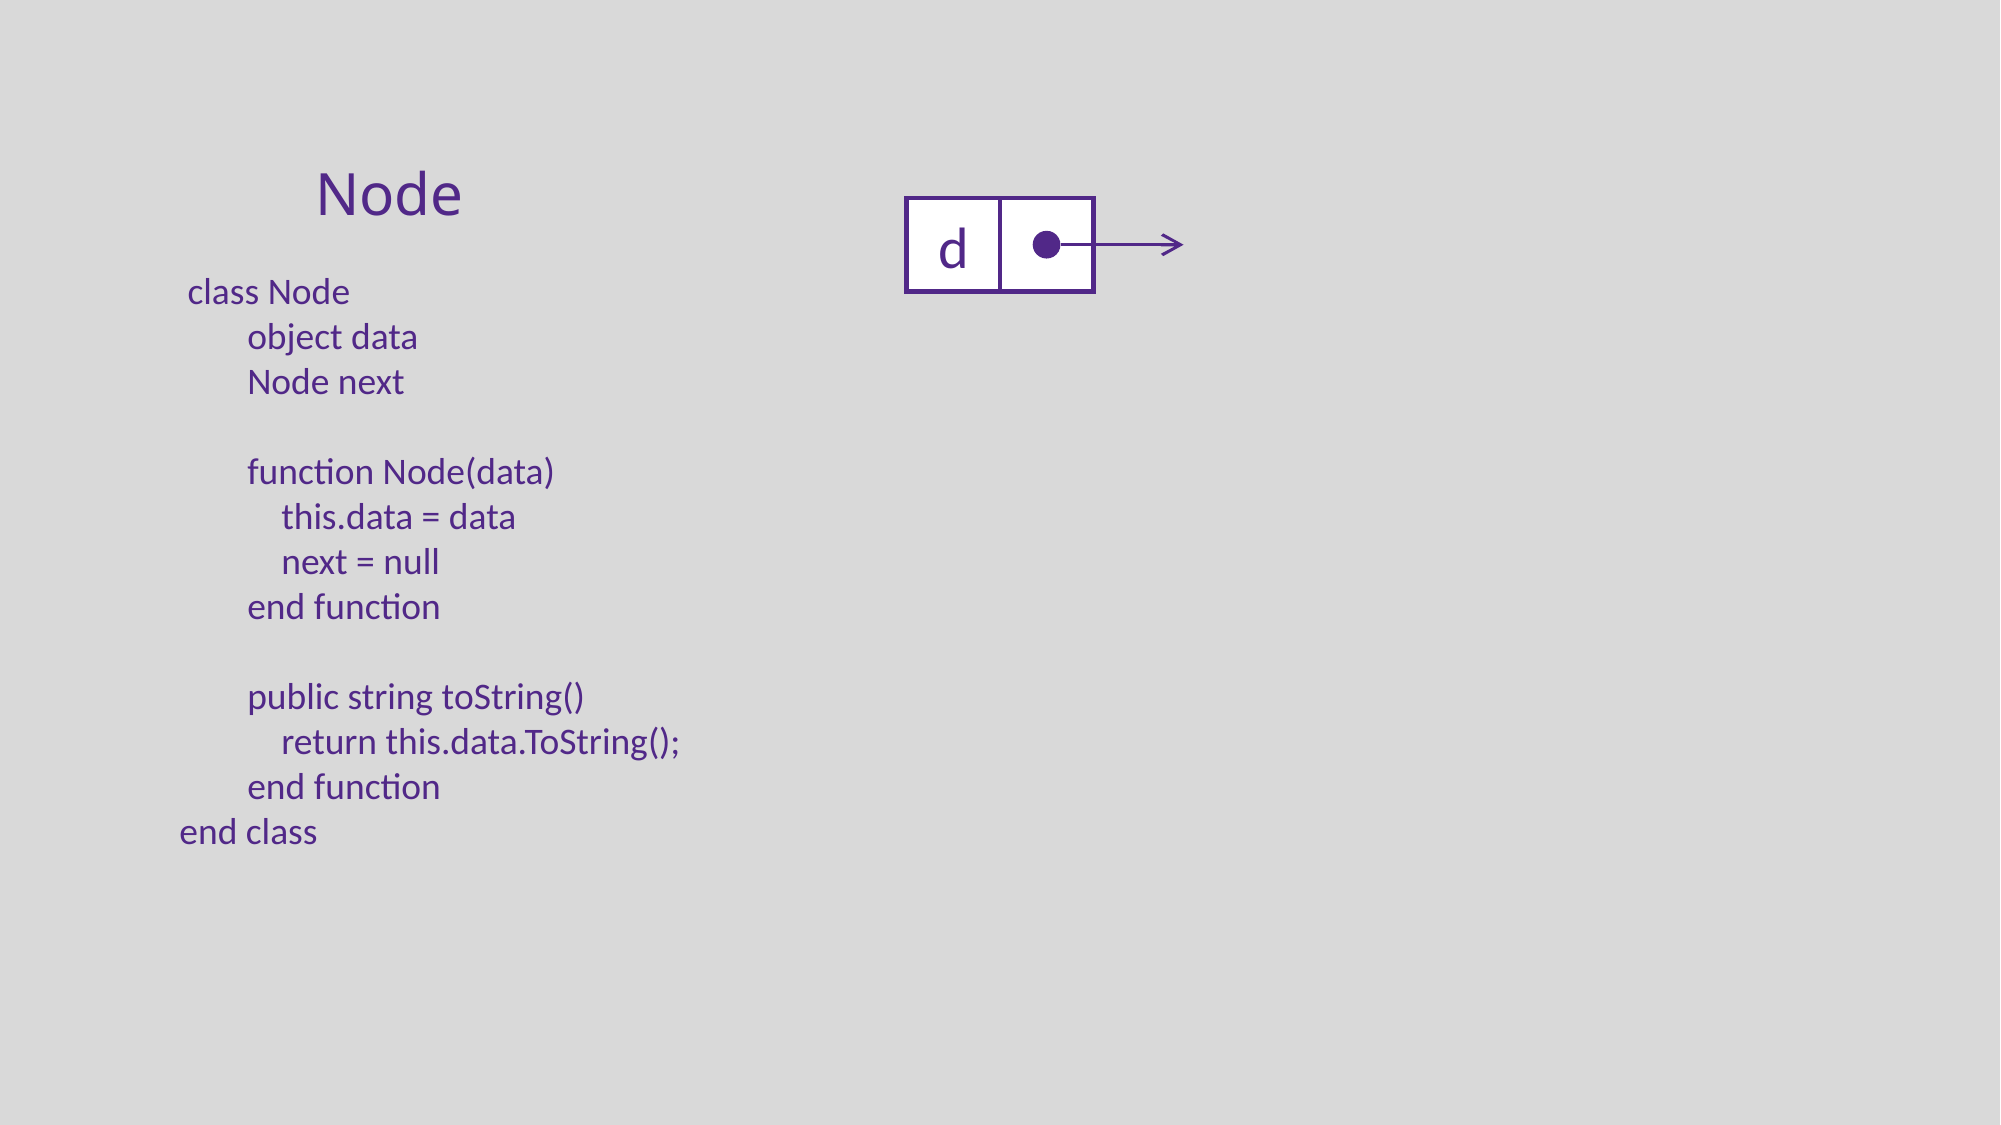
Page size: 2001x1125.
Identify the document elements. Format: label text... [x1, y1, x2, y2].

text_box [999, 197, 1094, 292]
text_box [1031, 229, 1062, 260]
text_box d [906, 197, 999, 292]
text_box class Node object data Node next function Node(data) this.data = data next = null end function public string toString() return this.data.ToString(); end function end class [164, 259, 1165, 860]
text_box Node [300, 149, 479, 235]
